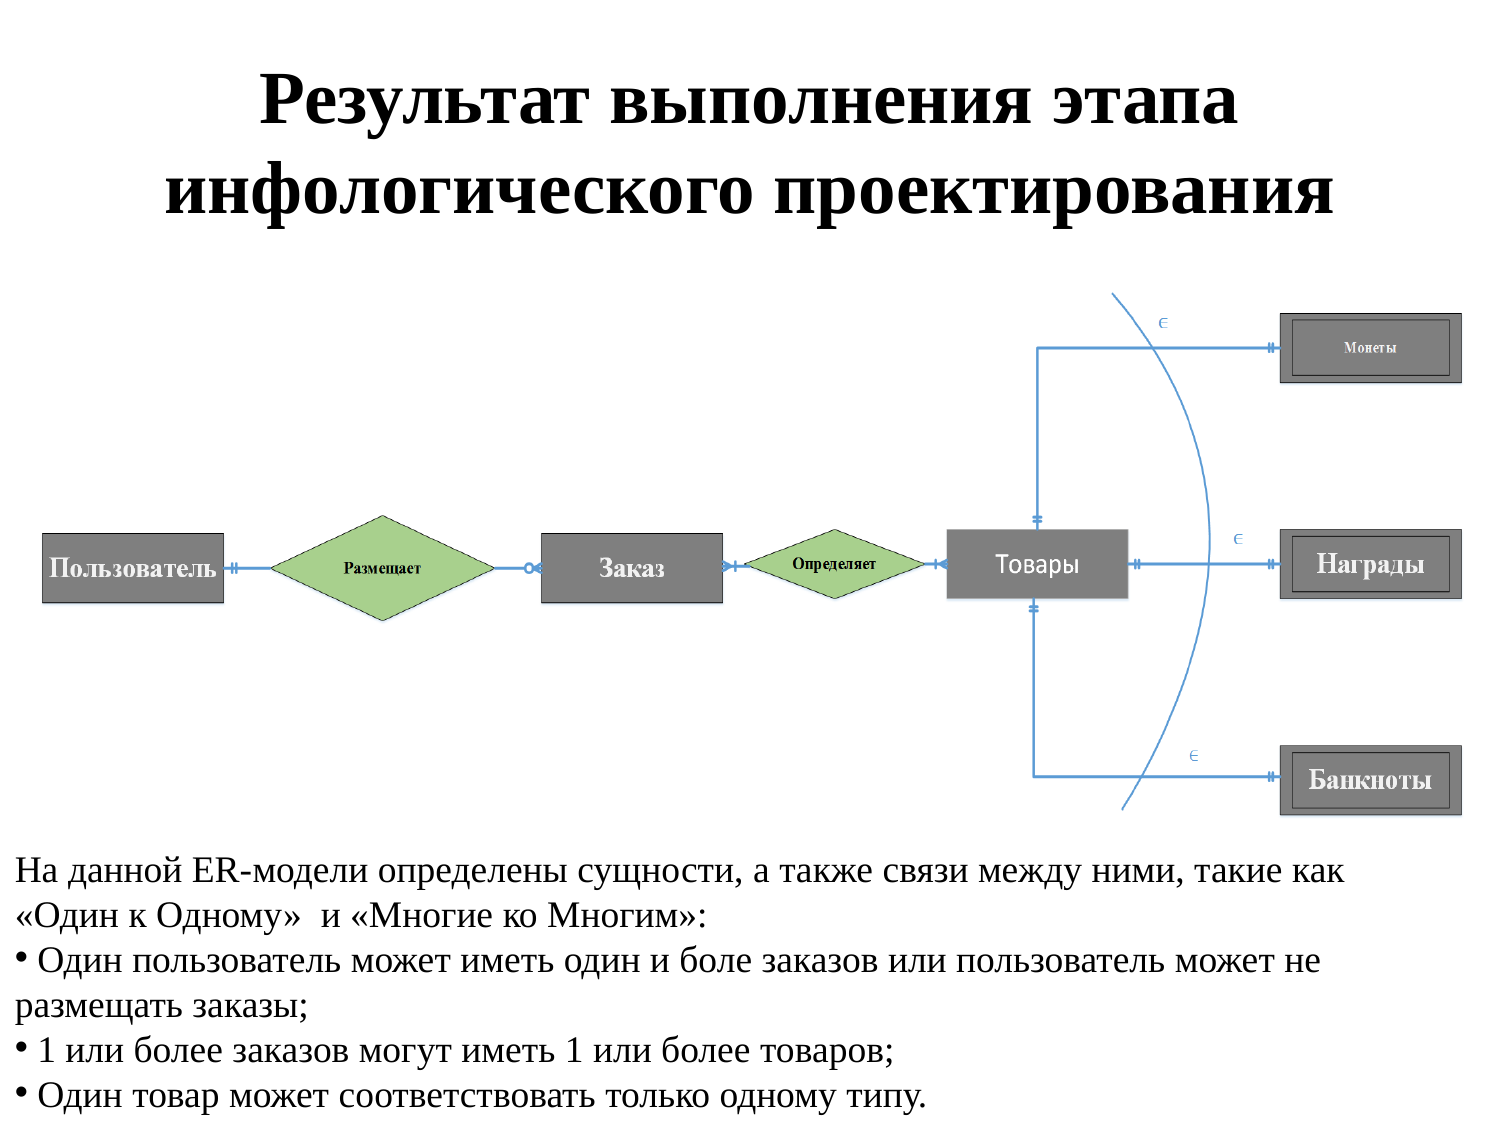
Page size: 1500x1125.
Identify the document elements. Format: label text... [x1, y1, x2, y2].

picture [34, 292, 1466, 820]
title Результат выполнения этапа инфологического проектирования [0, 45, 1500, 233]
text_box На данной ER-модели определены сущности, а также связи между ними, такие как «Один к Одному» и «Многие ко Многим»: Один пользователь может иметь один и боле заказов или пользователь может не размещать заказы; 1 или более заказов могут иметь 1 или более товаров; Один товар может соответствовать только одному типу. [0, 837, 1500, 1122]
